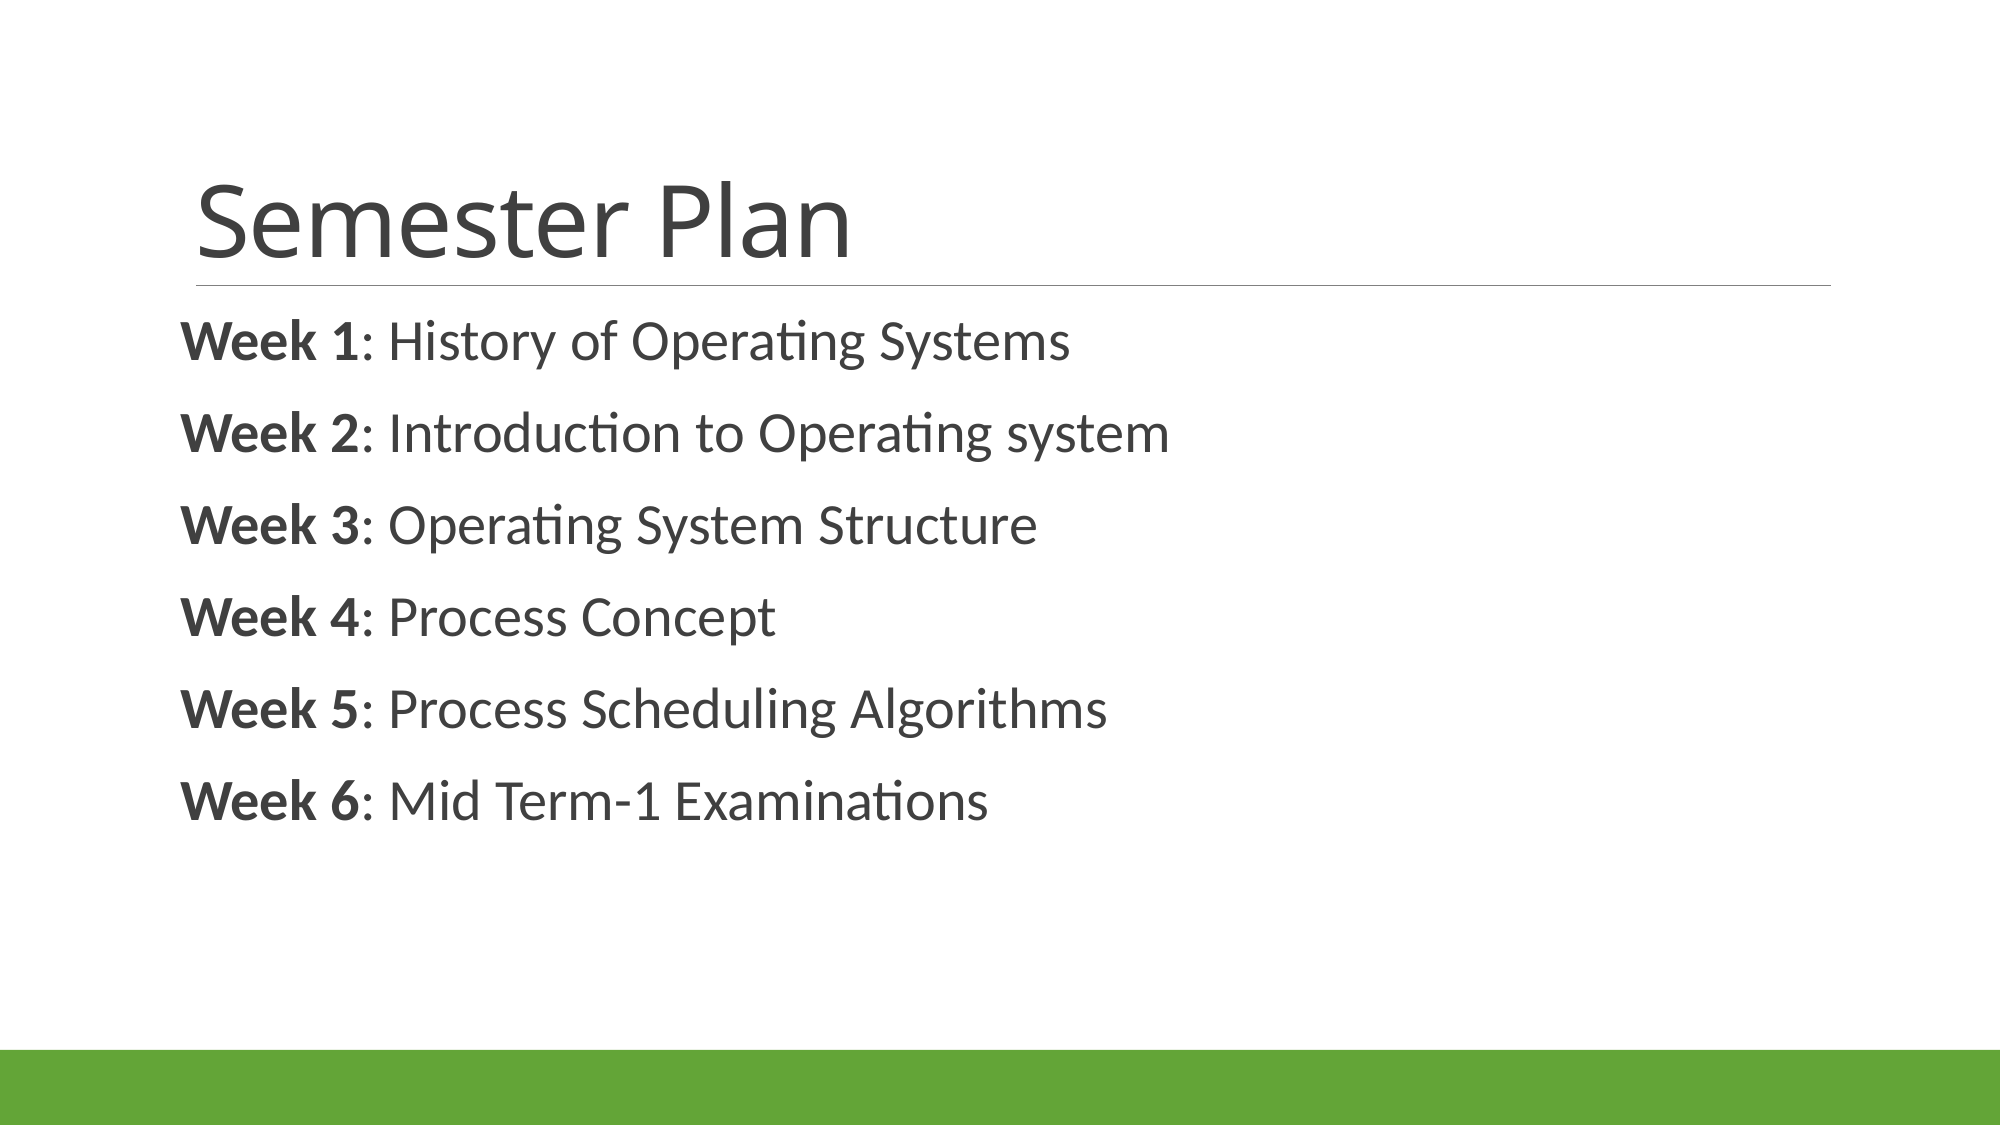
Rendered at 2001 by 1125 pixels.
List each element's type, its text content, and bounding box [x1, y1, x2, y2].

title Semester Plan [180, 47, 1830, 285]
list Week 1: History of Operating Systems Week 2: Introduction to Operating system Week 3: Operating System Structure Week 4: Process Concept Week 5: Process Scheduling Algorithms Week 6: Mid Term-1 Examinations [180, 302, 1830, 963]
